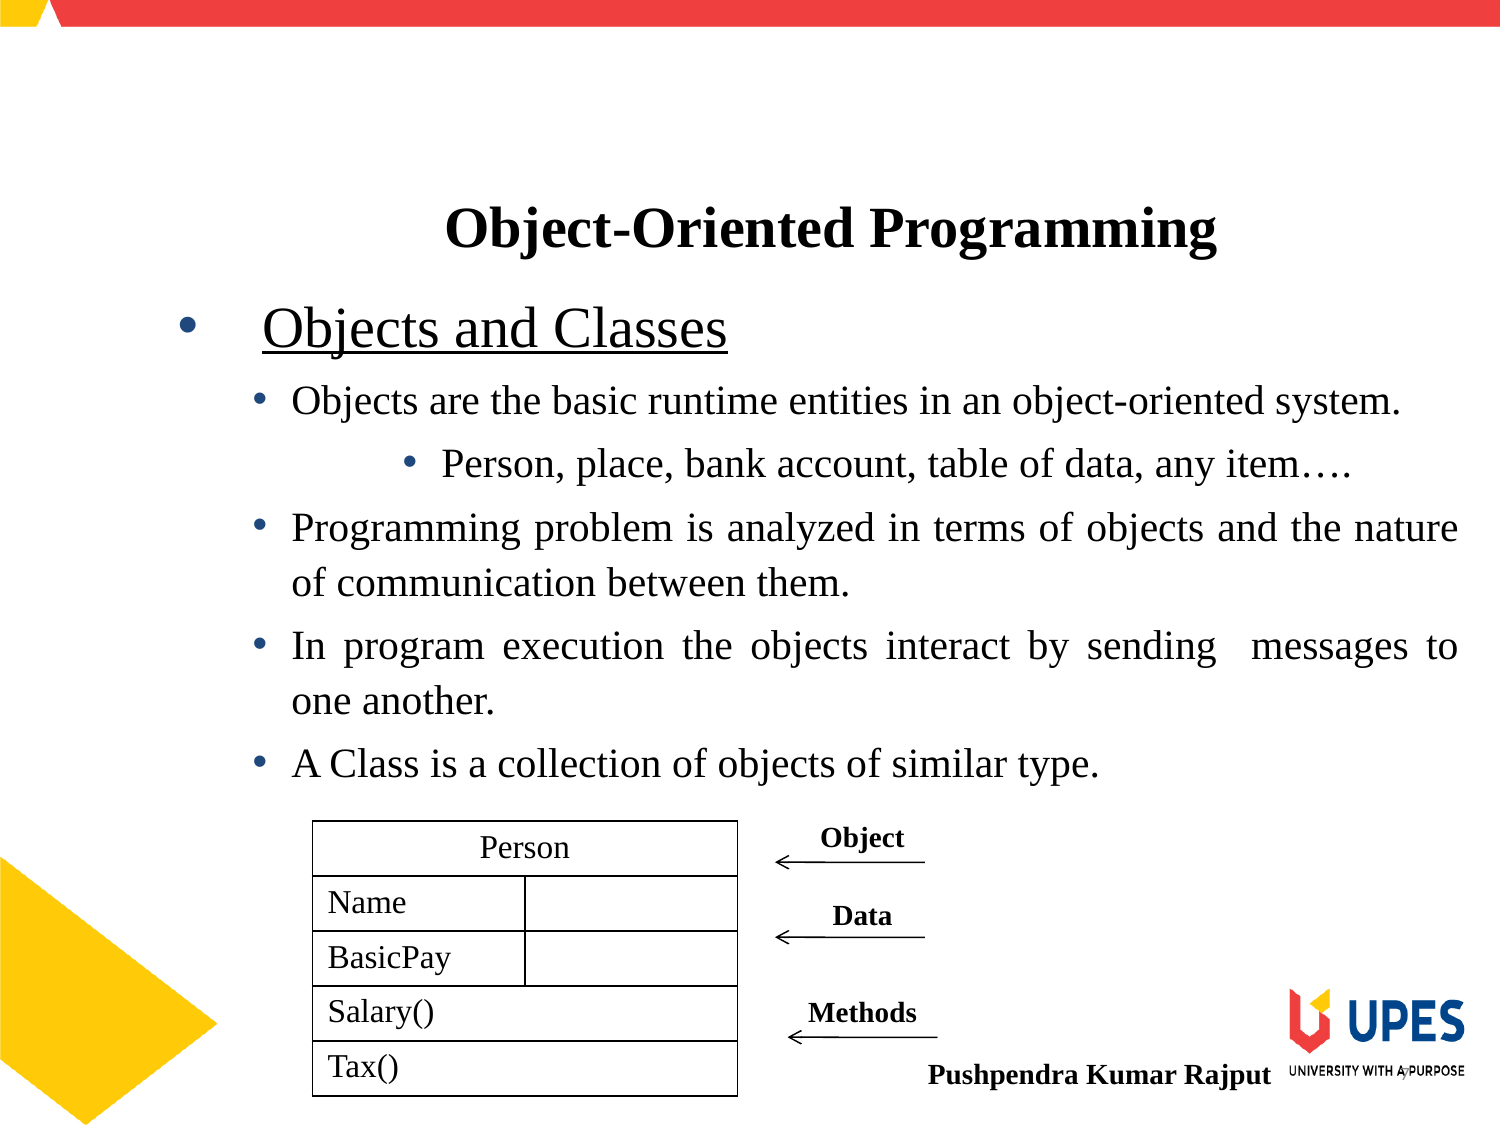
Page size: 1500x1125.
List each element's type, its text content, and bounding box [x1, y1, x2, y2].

table_cell [526, 877, 737, 930]
picture [0, 0, 1500, 1125]
text_box Methods [762, 987, 963, 1035]
table_cell BasicPay [313, 932, 524, 985]
table_cell Salary() [313, 987, 737, 1040]
table_cell Name [313, 877, 524, 930]
table_cell Tax() [313, 1042, 737, 1095]
text_box Object [762, 812, 963, 860]
slide_number 7 [1338, 1042, 1425, 1103]
text_box Object-Oriented Programming [249, 174, 1413, 263]
footer Pushpendra Kumar Rajput [862, 1042, 1338, 1103]
table_cell [526, 932, 737, 985]
text_box Objects and Classes Objects are the basic runtime entities in an object-oriented system. Person, place, bank account, table of data, any item…. Programming problem is analyzed in terms of objects and the nature of communication between them. In program execution the objects interact by sending messages to one another. A Class is a collection of objects of similar type. [162, 274, 1475, 813]
text_box Data [762, 890, 963, 938]
table_header Person [313, 822, 737, 875]
text_box SCHOOL OF ENGINEERING & TECHNOLOGY DEPARTMENT OF COMPUTER SCIENCE AND ENGINEERING [474, 20, 1450, 87]
